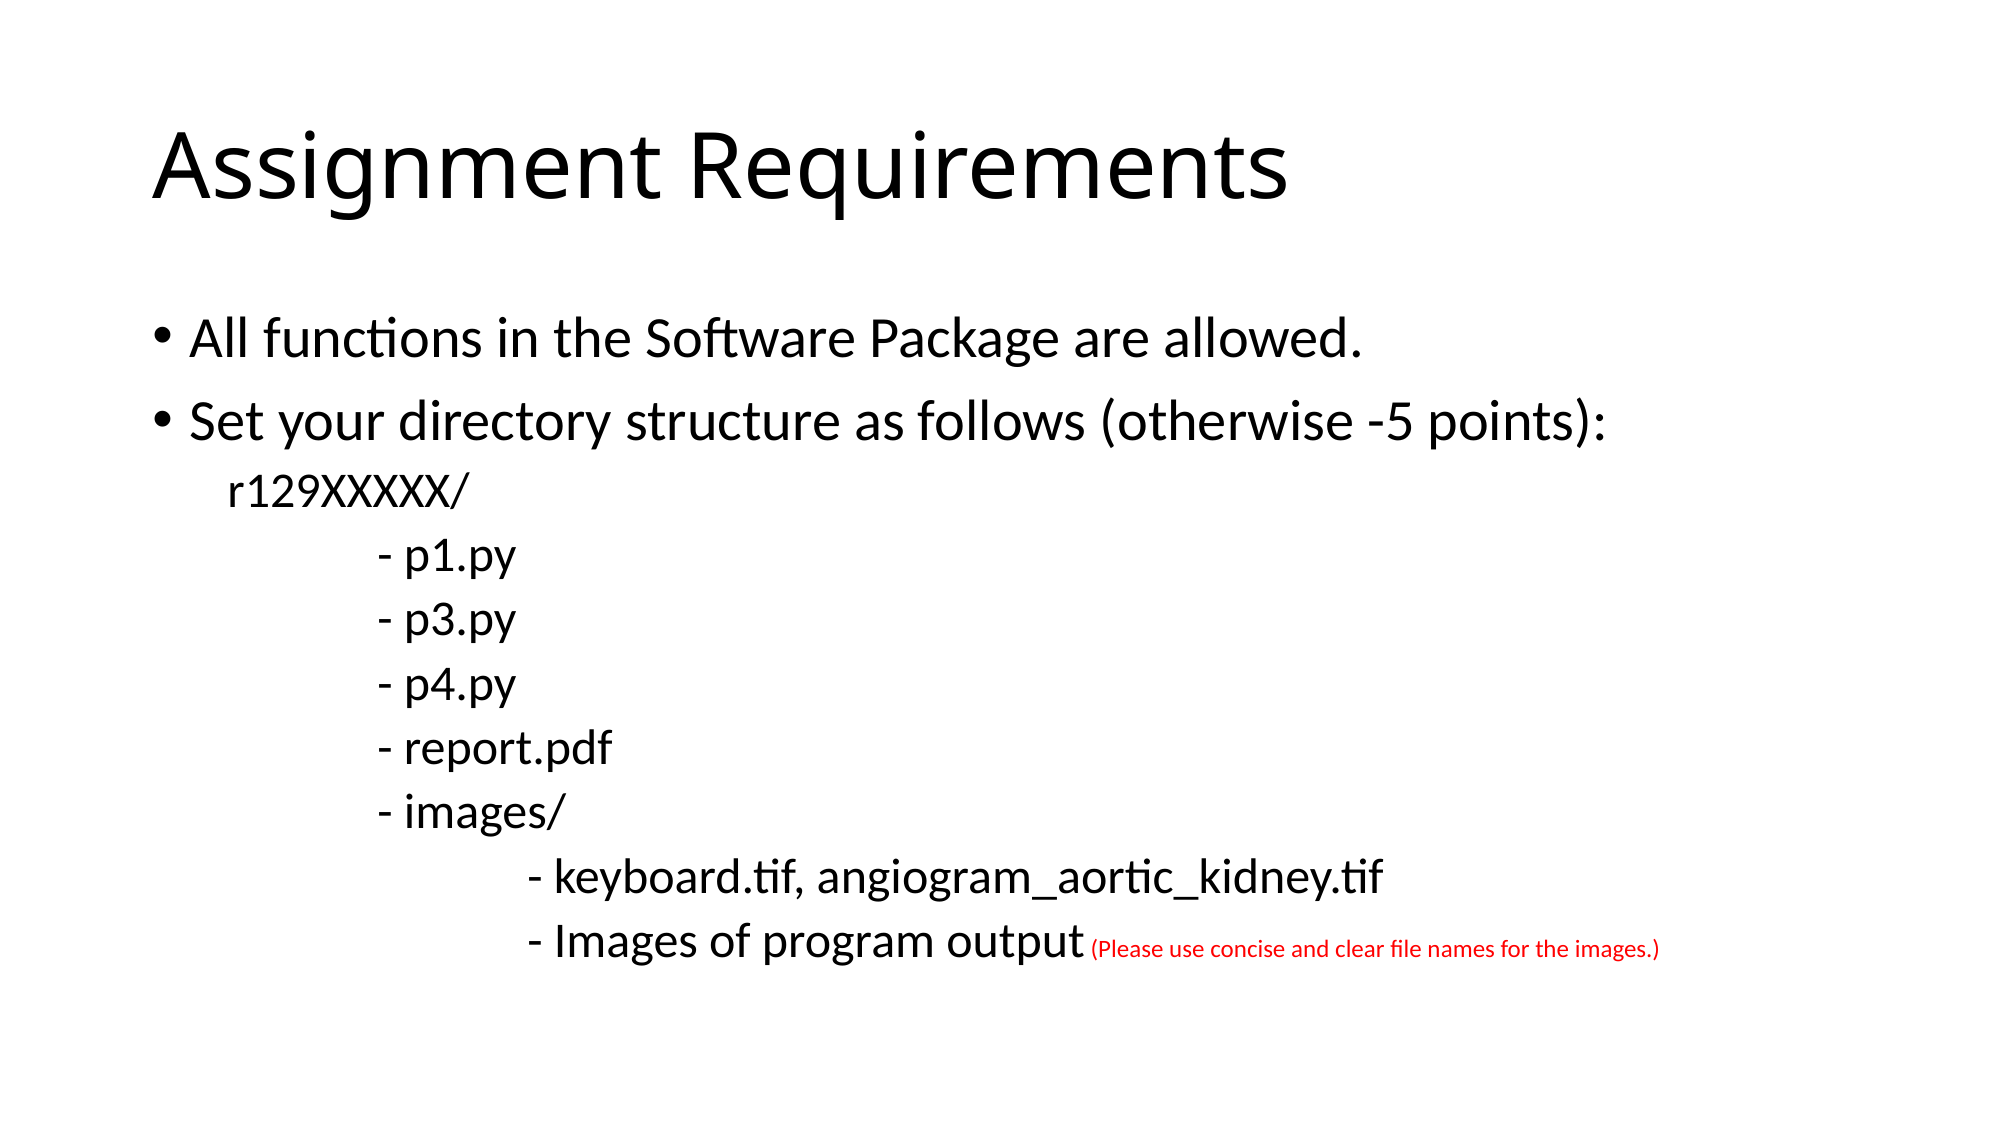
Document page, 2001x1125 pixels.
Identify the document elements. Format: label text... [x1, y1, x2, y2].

title Assignment Requirements [137, 59, 1863, 278]
list All functions in the Software Package are allowed. Set your directory structure as follows (otherwise -5 points): r129XXXXX/ - p1.py - p3.py - p4.py - report.pdf - images/ - keyboard.tif, angiogram_aortic_kidney.tif - Images of program output (Please use concise and clear file names for the images.) [137, 299, 1863, 1014]
